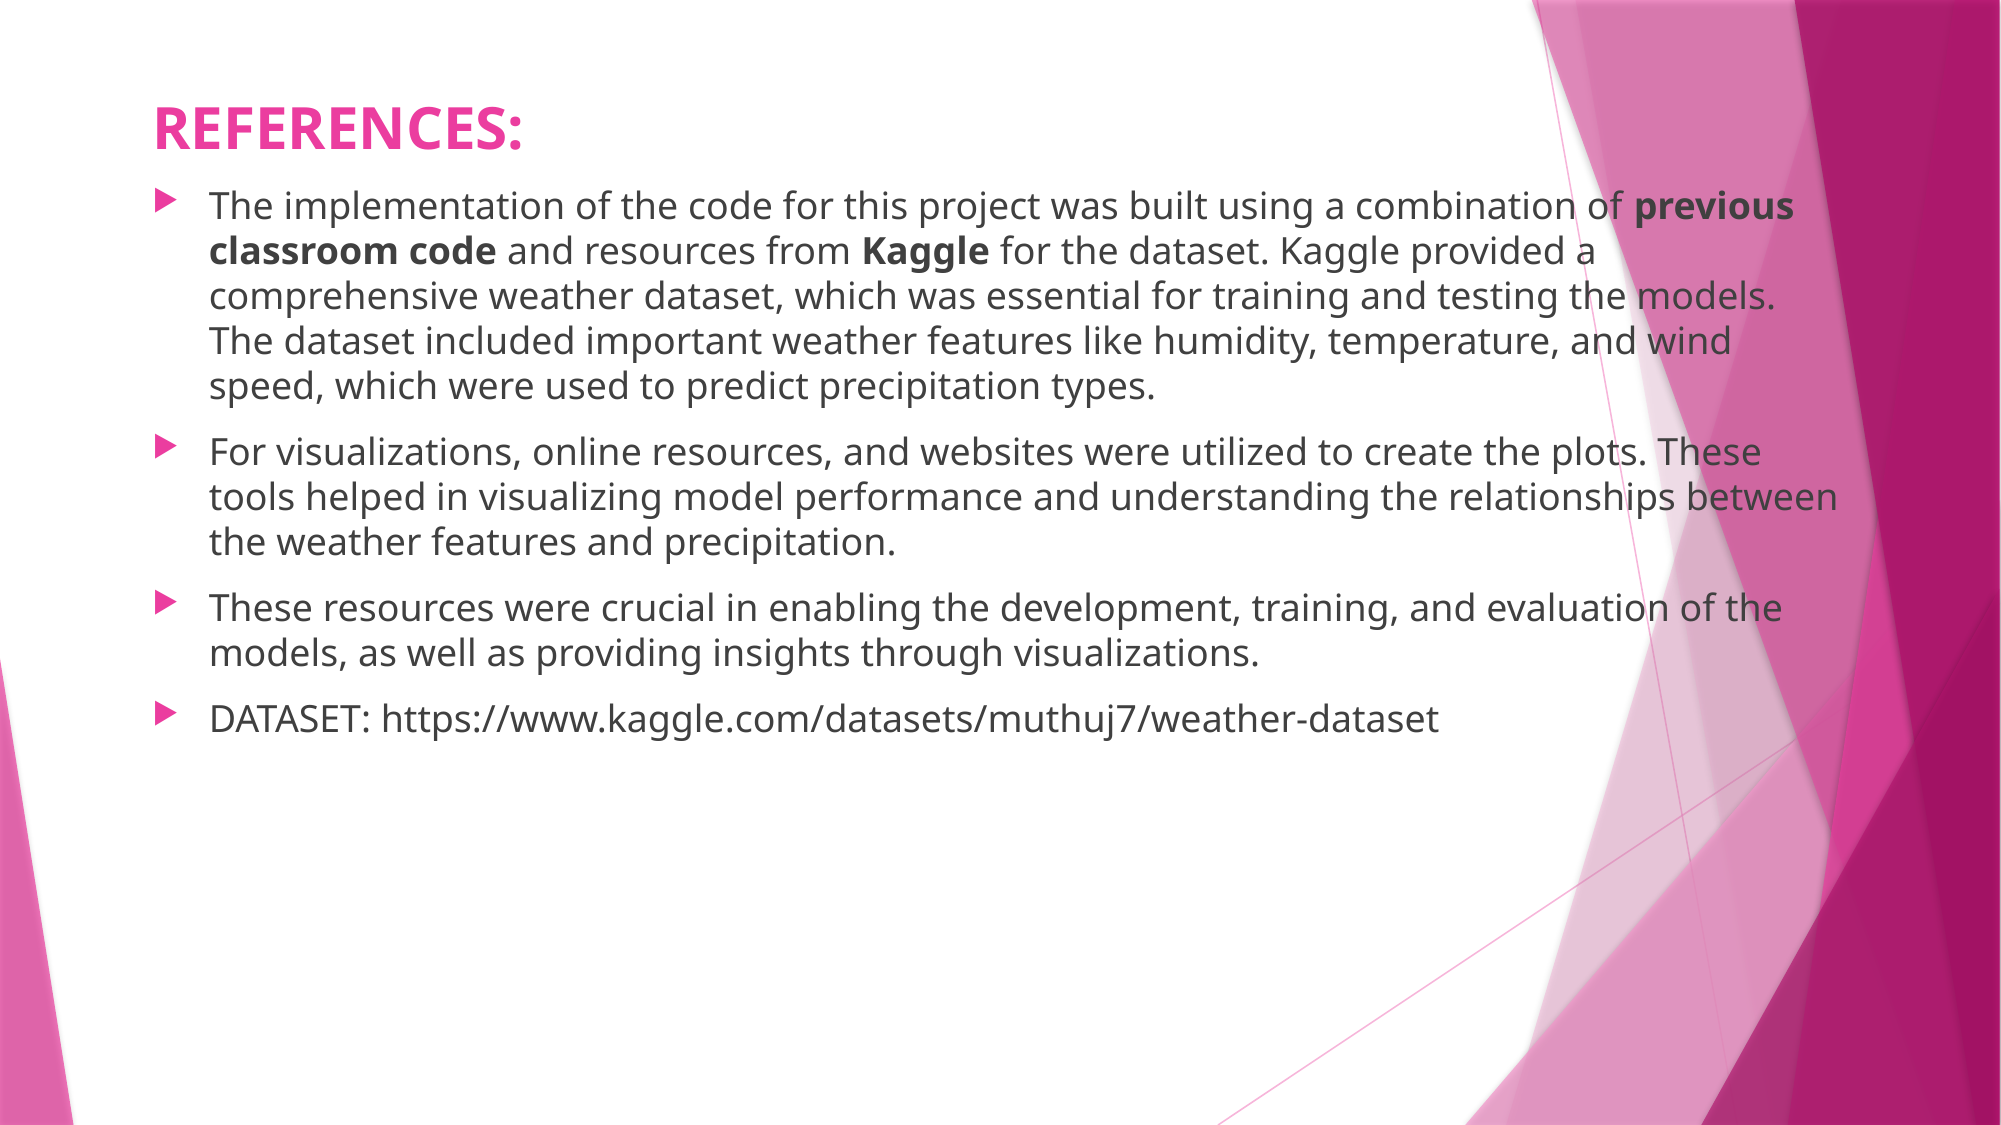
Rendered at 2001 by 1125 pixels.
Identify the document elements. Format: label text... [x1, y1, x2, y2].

list REFERENCES: The implementation of the code for this project was built using a combination of previous classroom code and resources from Kaggle for the dataset. Kaggle provided a comprehensive weather dataset, which was essential for training and testing the models. The dataset included important weather features like humidity, temperature, and wind speed, which were used to predict precipitation types. For visualizations, online resources, and websites were utilized to create the plots. These tools helped in visualizing model performance and understanding the relationships between the weather features and precipitation. These resources were crucial in enabling the development, training, and evaluation of the models, as well as providing insights through visualizations. DATASET: https://www.kaggle.com/datasets/muthuj7/weather-dataset [137, 83, 1863, 1014]
